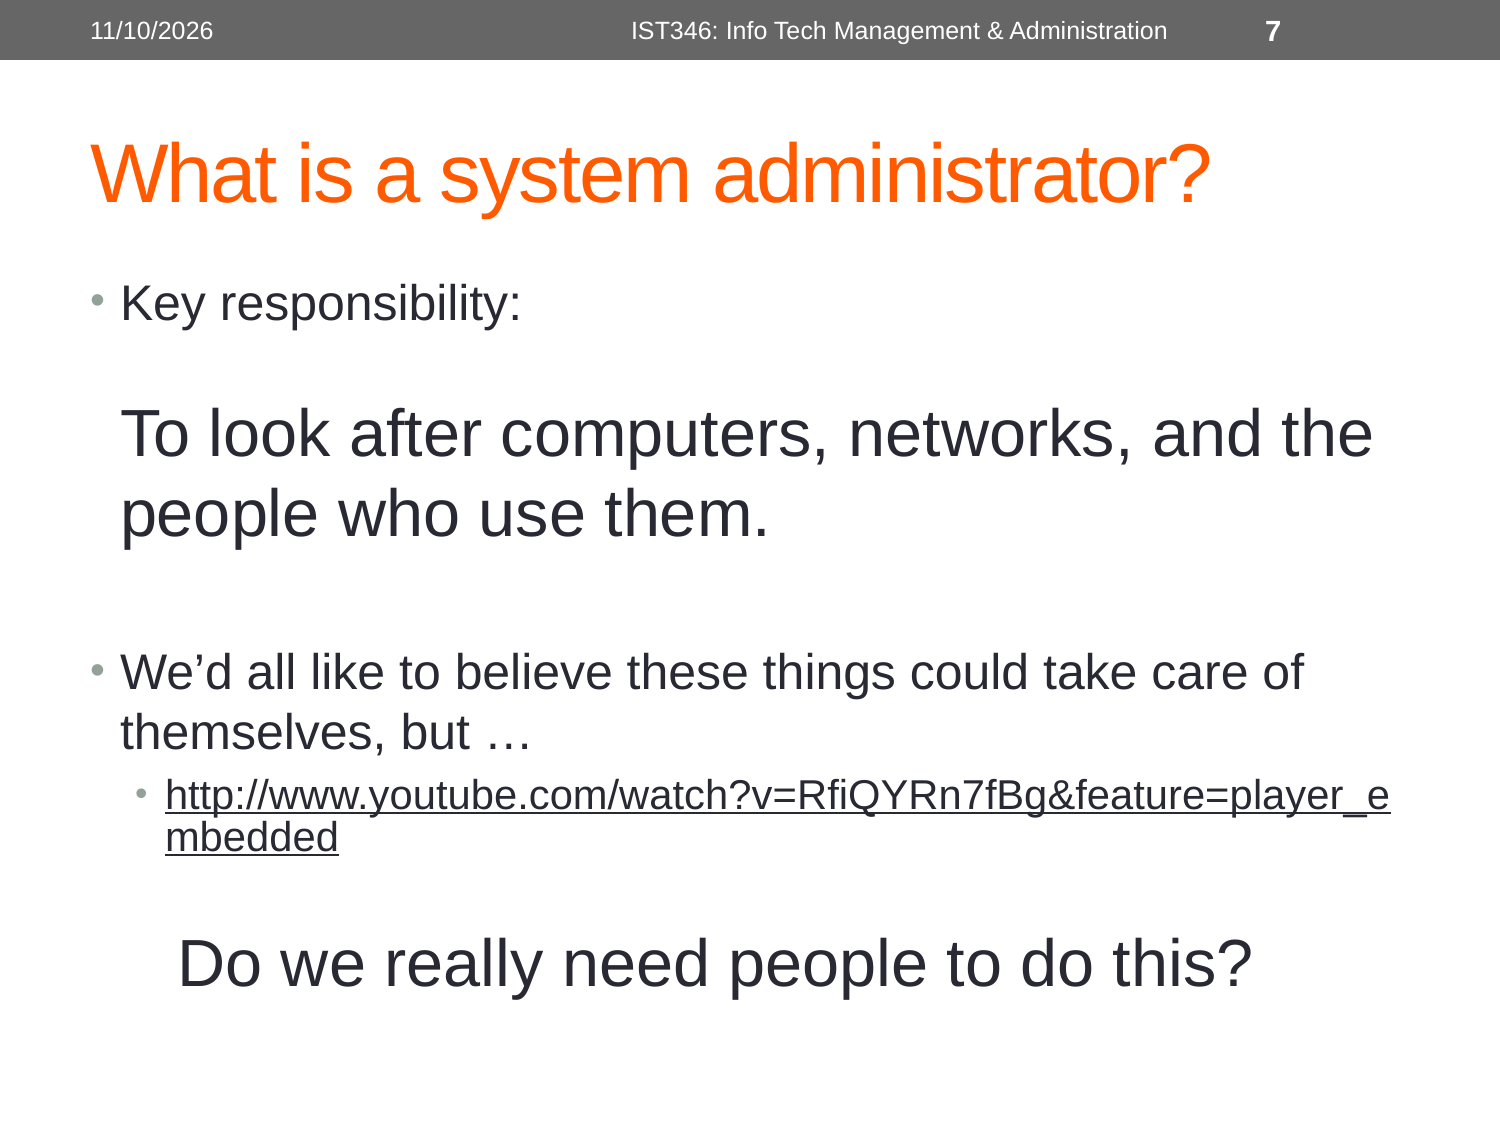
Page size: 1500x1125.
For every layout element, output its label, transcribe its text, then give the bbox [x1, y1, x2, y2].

list Key responsibility: To look after computers, networks, and the people who use them. We’d all like to believe these things could take care of themselves, but … http://www.youtube.com/watch?v=RfiQYRn7fBg&feature=player_embedded [75, 262, 1425, 1063]
text_box Do we really need people to do this? [162, 912, 1400, 1008]
footer IST346: Info Tech Management & Administration [562, 3, 1238, 57]
slide_number 7 [1250, 3, 1425, 57]
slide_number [75, 3, 550, 57]
title What is a system administrator? [75, 87, 1425, 250]
